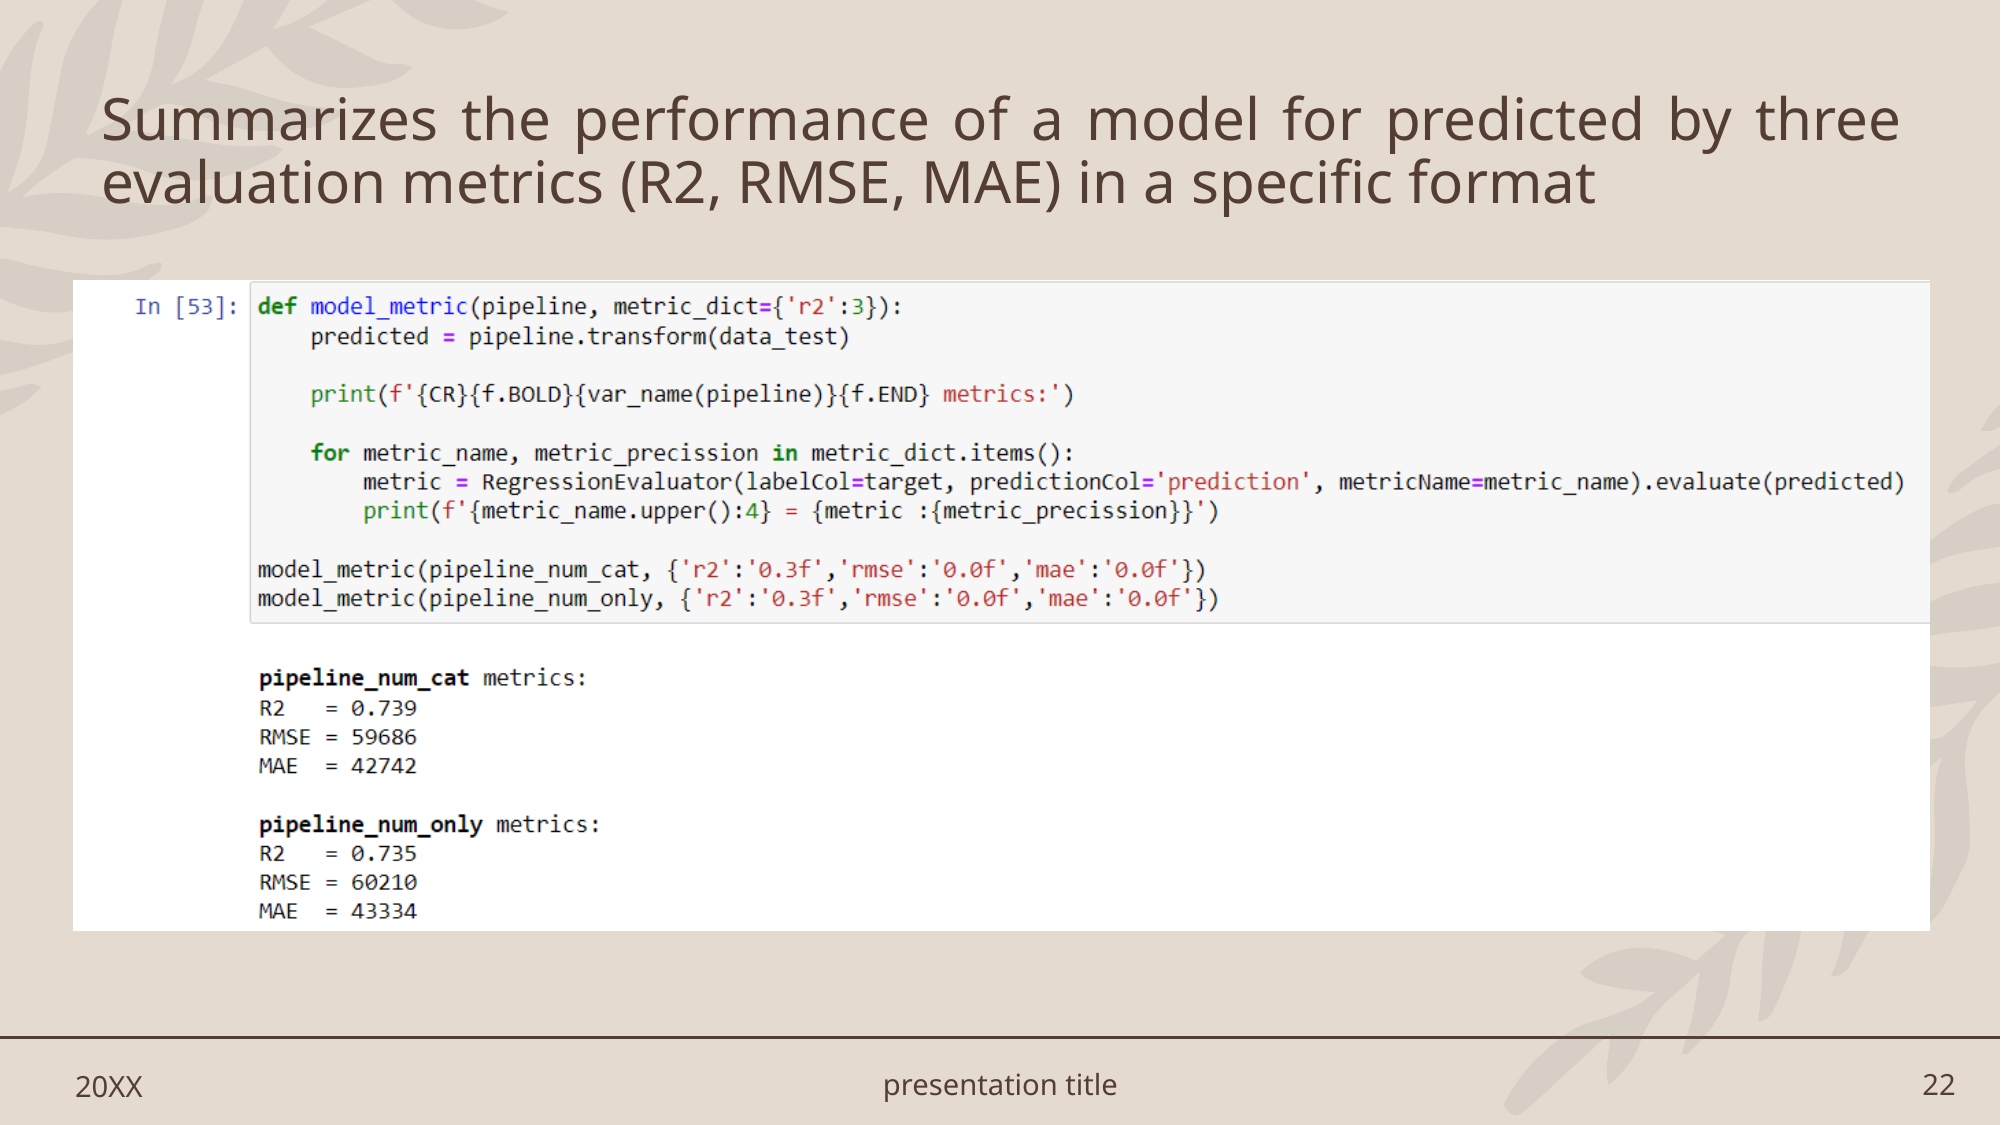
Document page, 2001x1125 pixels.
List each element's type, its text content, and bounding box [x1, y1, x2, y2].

picture [73, 280, 1930, 931]
title Summarizes the performance of a model for predicted by three evaluation metrics (R2, RMSE, MAE) in a specific format [86, 112, 1917, 224]
footer presentation title [718, 1060, 1283, 1112]
slide_number 20XX [60, 1060, 222, 1112]
slide_number 22 [1808, 1060, 1971, 1112]
